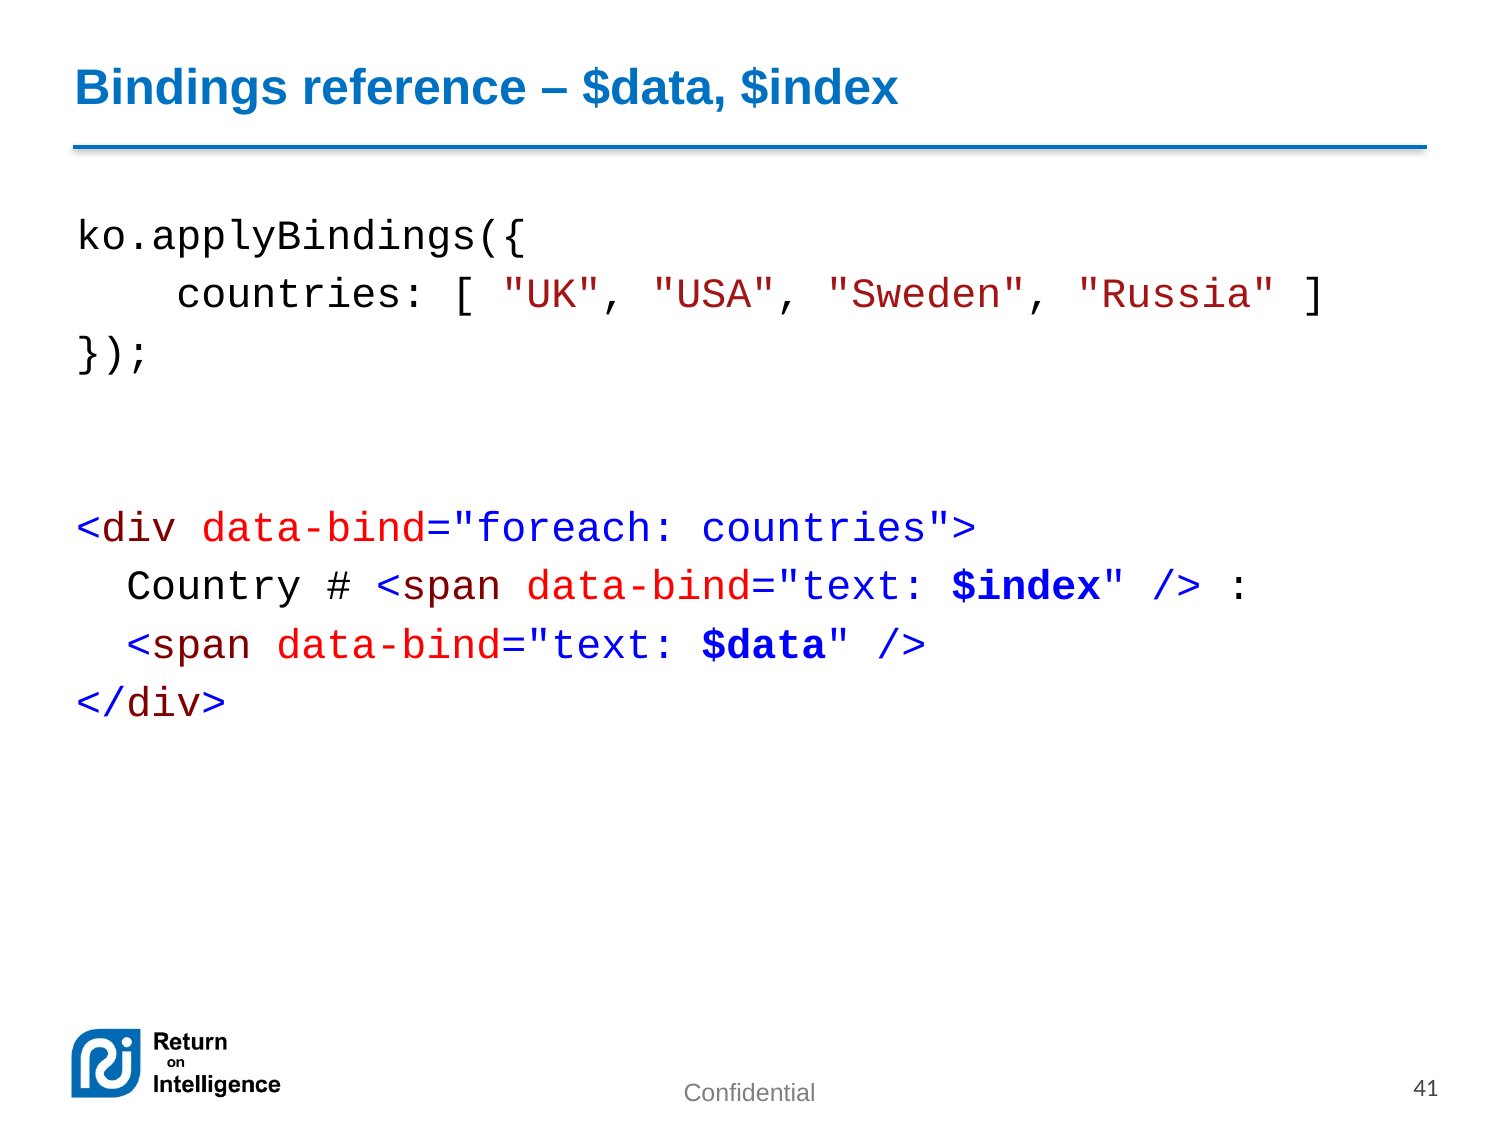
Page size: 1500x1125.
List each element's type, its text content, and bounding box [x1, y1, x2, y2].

picture [67, 1022, 289, 1098]
list ko.applyBindings({ countries: [ "UK", "USA", "Sweden", "Russia" ] }); <div data-bind="foreach: countries"> Country # <span data-bind="text: $index" /> : <span data-bind="text: $data" /> </div> [61, 199, 1454, 988]
title Bindings reference – $data, $index [59, 2, 1454, 166]
